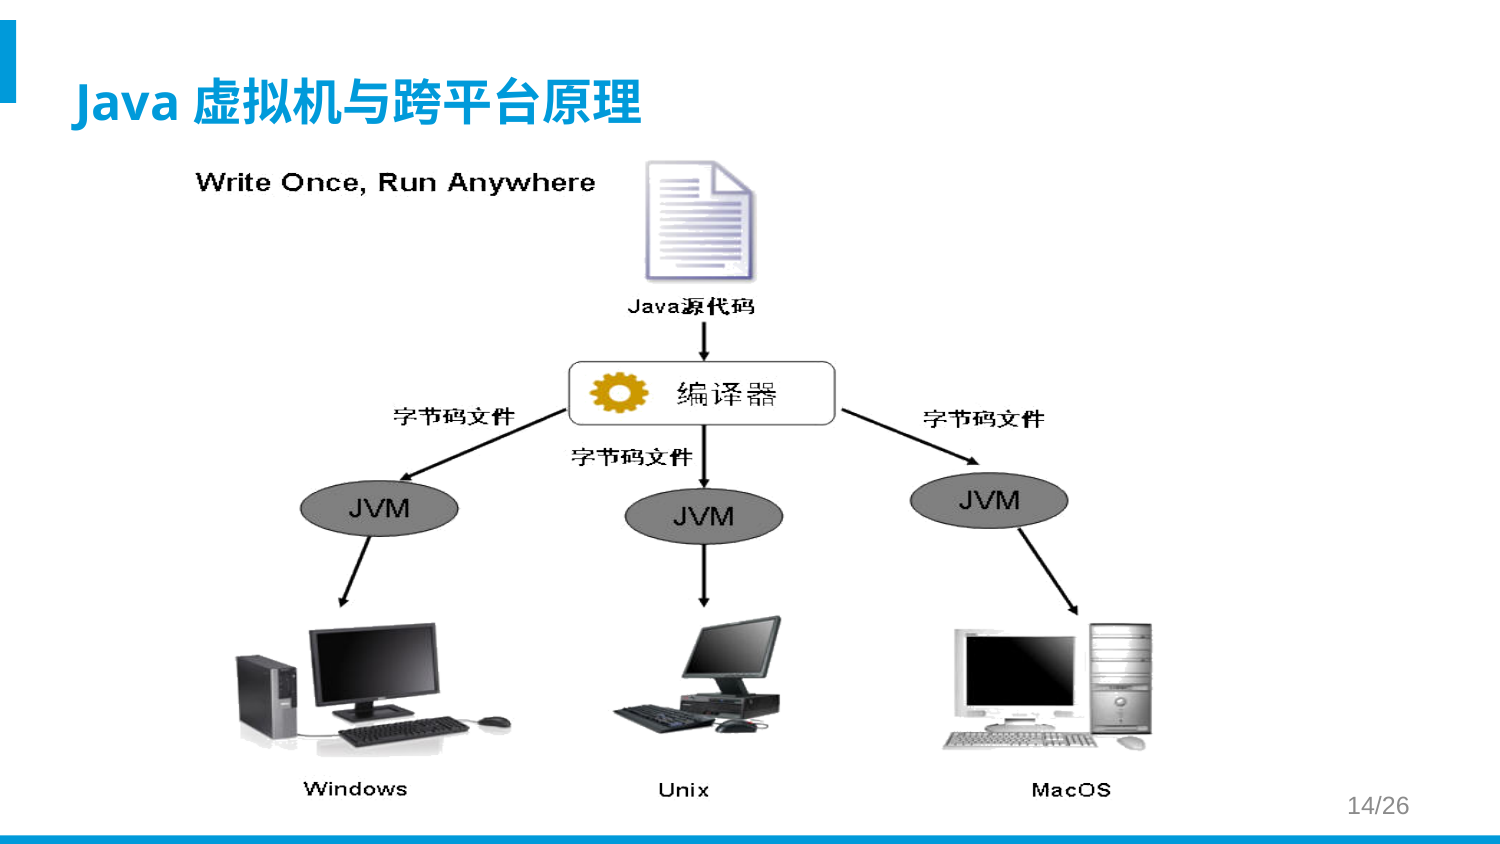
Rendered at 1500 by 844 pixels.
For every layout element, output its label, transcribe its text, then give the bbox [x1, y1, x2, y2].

slide_number 14/26 [1074, 782, 1425, 828]
picture [182, 152, 1192, 812]
text_box Java虚拟机与跨平台原理 [74, 33, 1425, 175]
